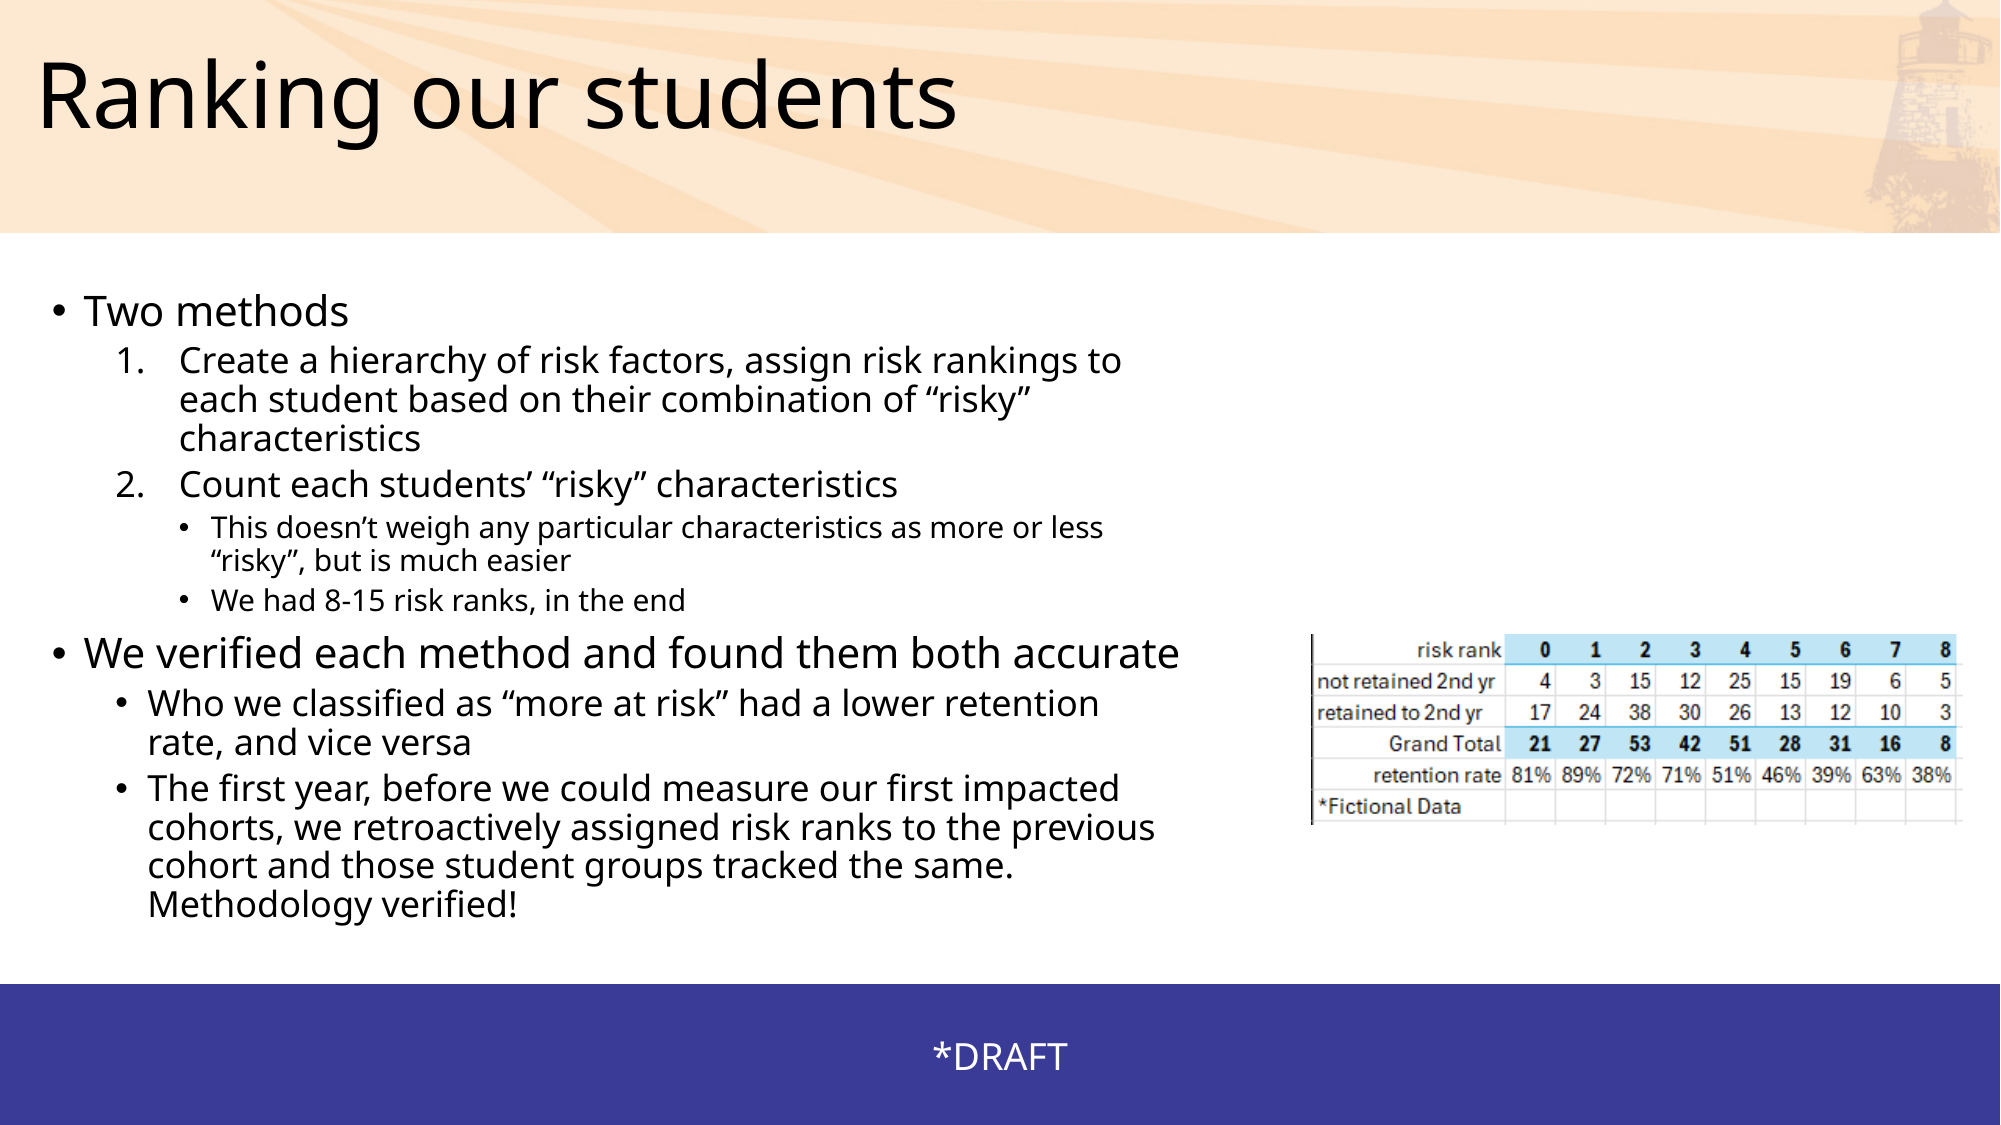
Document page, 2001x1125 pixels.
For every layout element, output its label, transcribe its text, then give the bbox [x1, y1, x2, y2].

picture [1310, 633, 1964, 826]
text_box *DRAFT [0, 984, 2000, 1125]
text_box Two methods Create a hierarchy of risk factors, assign risk rankings to each student based on their combination of “risky” characteristics Count each students’ “risky” characteristics This doesn’t weigh any particular characteristics as more or less “risky”, but is much easier We had 8-15 risk ranks, in the end We verified each method and found them both accurate Who we classified as “more at risk” had a lower retention rate, and vice versa The first year, before we could measure our first impacted cohorts, we retroactively assigned risk ranks to the previous cohort and those student groups tracked the same. Methodology verified! [36, 282, 1195, 986]
picture [0, 0, 2000, 233]
